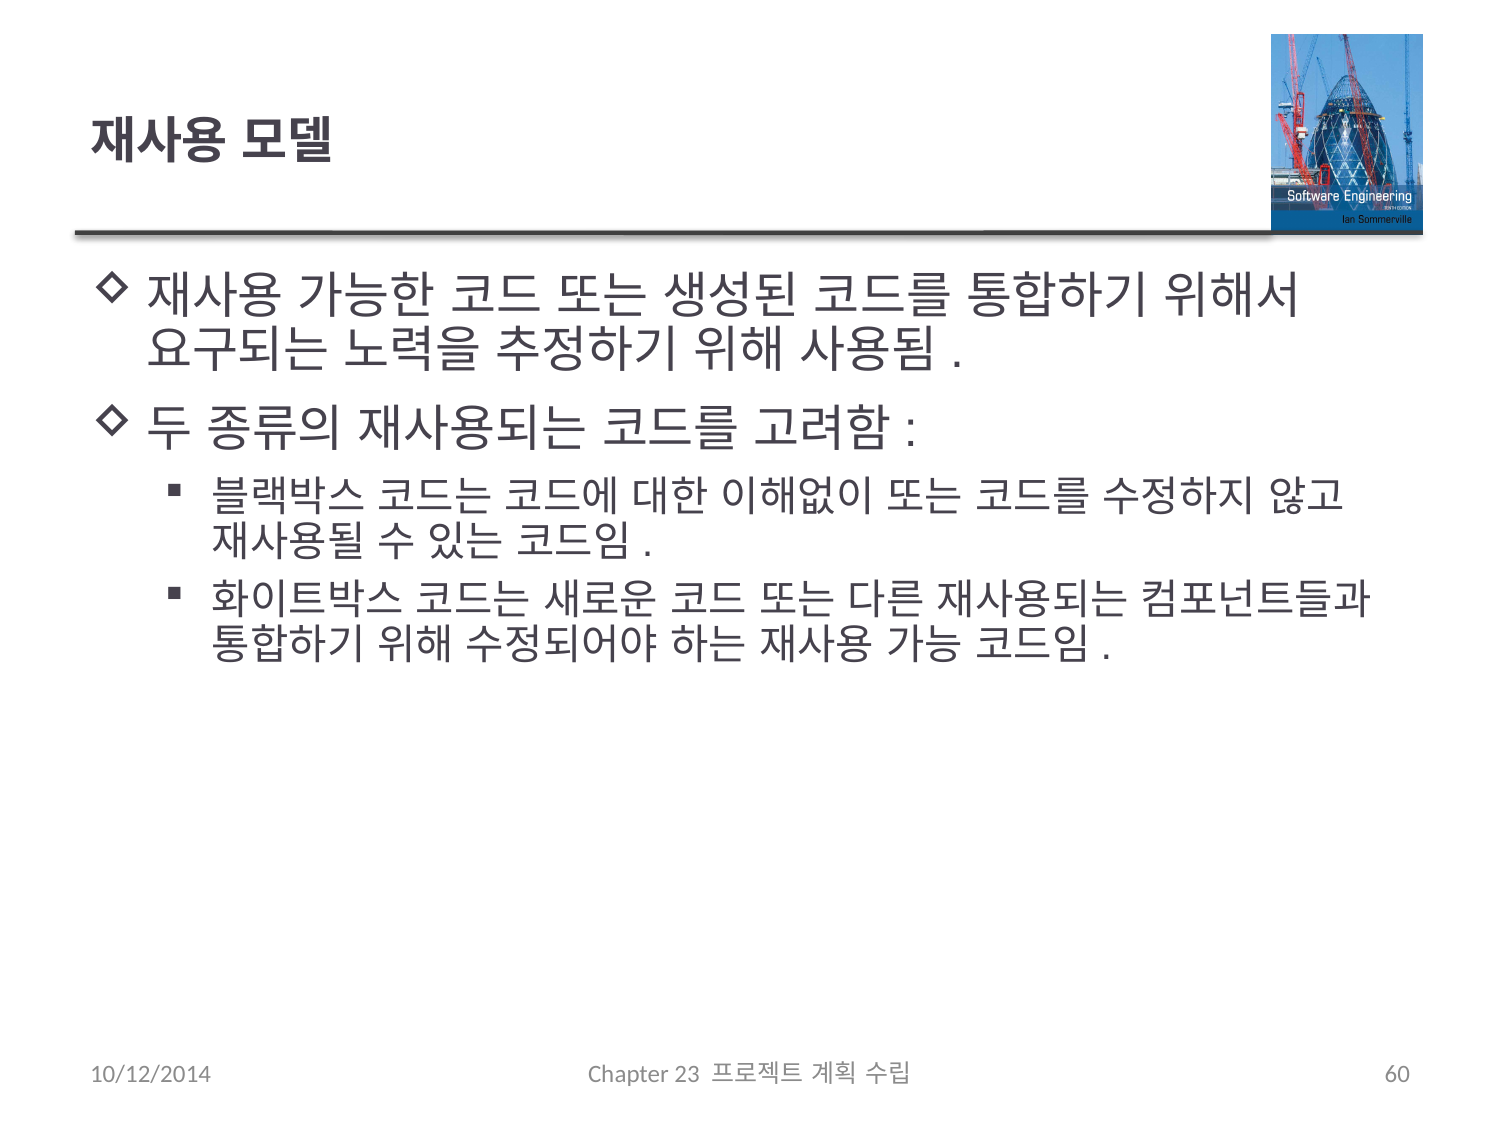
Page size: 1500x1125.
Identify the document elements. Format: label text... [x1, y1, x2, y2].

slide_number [75, 1042, 425, 1103]
slide_number 60 [1074, 1042, 1425, 1103]
picture [1271, 34, 1423, 230]
title 재사용 모델 [74, 44, 1272, 233]
footer Chapter 23 프로젝트 계획 수립 [512, 1042, 988, 1103]
list 재사용 가능한 코드 또는 생성된 코드를 통합하기 위해서 요구되는 노력을 추정하기 위해 사용됨. 두 종류의 재사용되는 코드를 고려함: 블랙박스 코드는 코드에 대한 이해없이 또는 코드를 수정하지 않고 재사용될 수 있는 코드임. 화이트박스 코드는 새로운 코드 또는 다른 재사용되는 컴포넌트들과 통합하기 위해 수정되어야 하는 재사용 가능 코드임. [75, 262, 1425, 1005]
